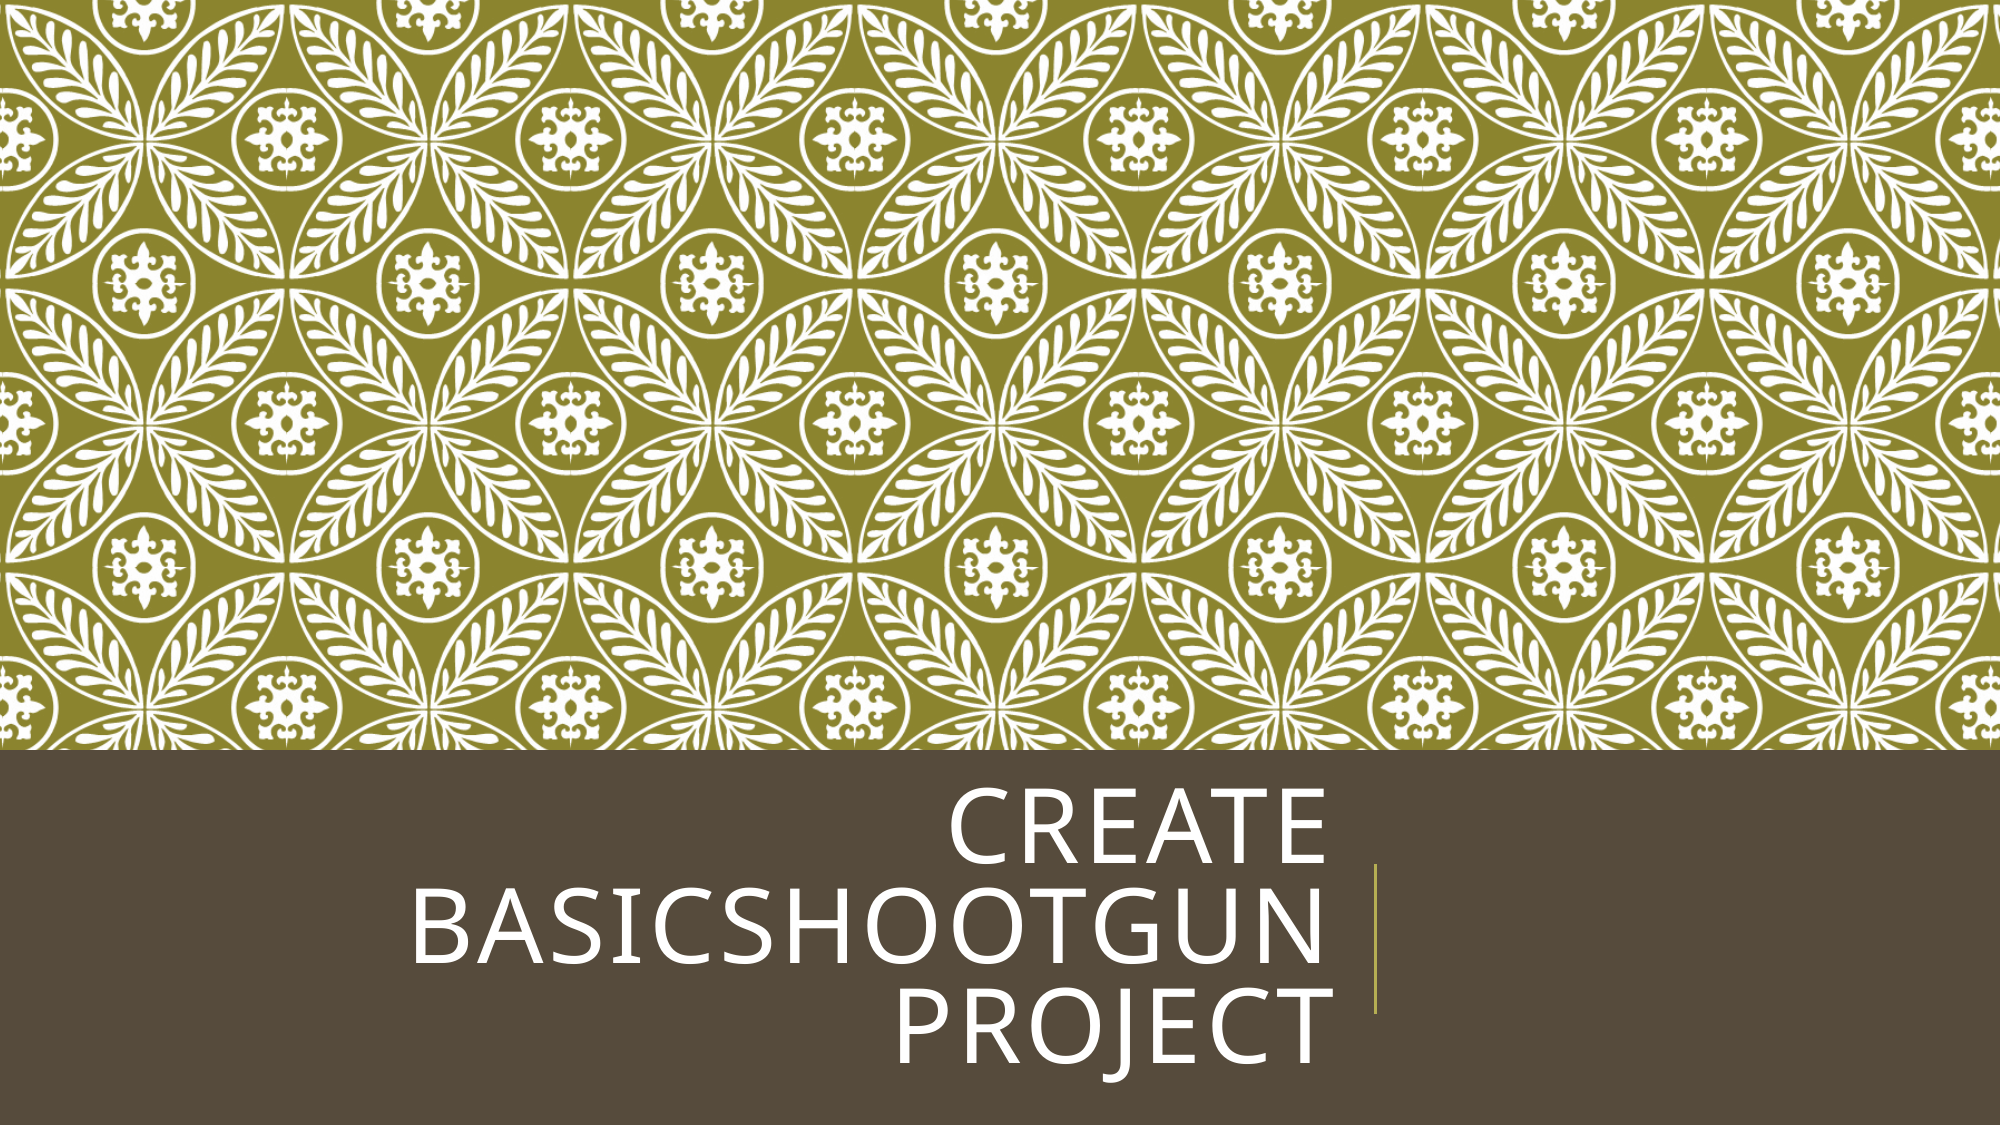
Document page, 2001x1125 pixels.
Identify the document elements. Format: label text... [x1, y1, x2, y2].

title Create BasicShootGun project [75, 813, 1350, 1054]
